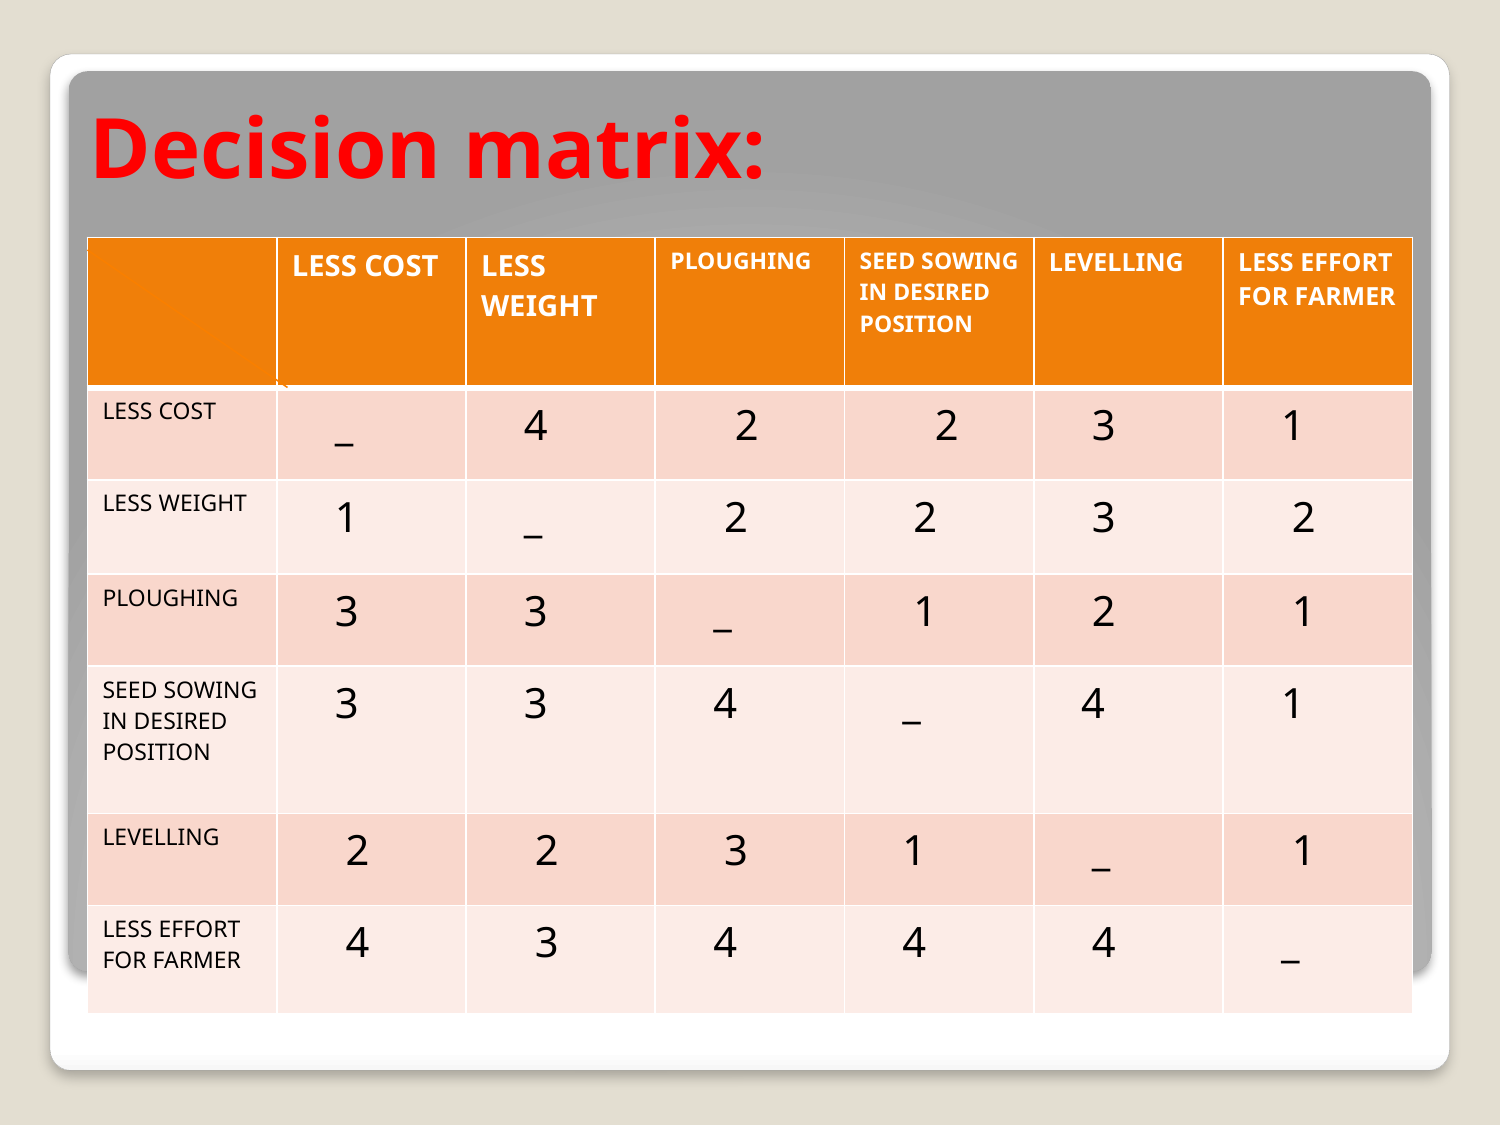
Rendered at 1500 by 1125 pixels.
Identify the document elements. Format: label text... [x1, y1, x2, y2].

table_cell 4 [656, 906, 844, 1013]
table_cell 2 [278, 814, 465, 905]
table_cell 4 [467, 391, 654, 479]
table_cell _ [845, 667, 1033, 813]
table_cell 2 [467, 814, 654, 905]
table_cell 4 [1035, 667, 1222, 813]
table_cell 2 [845, 391, 1033, 479]
table_cell 4 [278, 906, 465, 1013]
table_cell LESS WEIGHT [88, 481, 276, 573]
table_header [88, 238, 276, 249]
title Decision matrix: [75, 75, 868, 203]
table_cell 4 [656, 667, 844, 813]
table_cell 2 [845, 481, 1033, 573]
table_cell 1 [1224, 575, 1412, 665]
table_cell 1 [845, 575, 1033, 665]
table_cell 3 [467, 667, 654, 813]
table_cell 3 [278, 667, 465, 813]
table_header LESS EFFORT FOR FARMER [1224, 238, 1412, 385]
table_cell 2 [1224, 481, 1412, 573]
table_cell 1 [845, 814, 1033, 905]
table_cell 3 [467, 906, 654, 1013]
table_cell 2 [656, 391, 844, 479]
table_cell LESS COST [88, 401, 276, 479]
table_cell LEVELLING [88, 814, 276, 905]
table_cell _ [467, 481, 654, 573]
table_header PLOUGHING [656, 238, 844, 385]
table_cell 3 [467, 575, 654, 665]
table_cell PLOUGHING [88, 575, 276, 665]
table_cell 3 [1035, 391, 1222, 479]
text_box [87, 249, 288, 388]
table_header LEVELLING [1035, 238, 1222, 385]
table_cell 2 [1035, 575, 1222, 665]
table_cell 1 [1224, 391, 1412, 479]
table_cell _ [1035, 814, 1222, 905]
table_cell LESS EFFORT FOR FARMER [88, 906, 276, 1013]
table_cell _ [656, 575, 844, 665]
table_cell 1 [278, 481, 465, 573]
table_cell _ [1224, 906, 1412, 1013]
table_cell 1 [1224, 667, 1412, 813]
table_cell _ [278, 391, 465, 479]
table_cell 3 [1035, 481, 1222, 573]
table_cell SEED SOWING IN DESIRED POSITION [88, 667, 276, 813]
table_cell 2 [656, 481, 844, 573]
table_cell 4 [845, 906, 1033, 1013]
table_cell 3 [278, 575, 465, 665]
table_cell 4 [1035, 906, 1222, 1013]
table_cell 3 [656, 814, 844, 905]
table_header LESS COST [278, 238, 465, 385]
table_cell 1 [1224, 814, 1412, 905]
table_header LESS WEIGHT [467, 238, 654, 385]
table_header SEED SOWING IN DESIRED POSITION [845, 238, 1033, 385]
